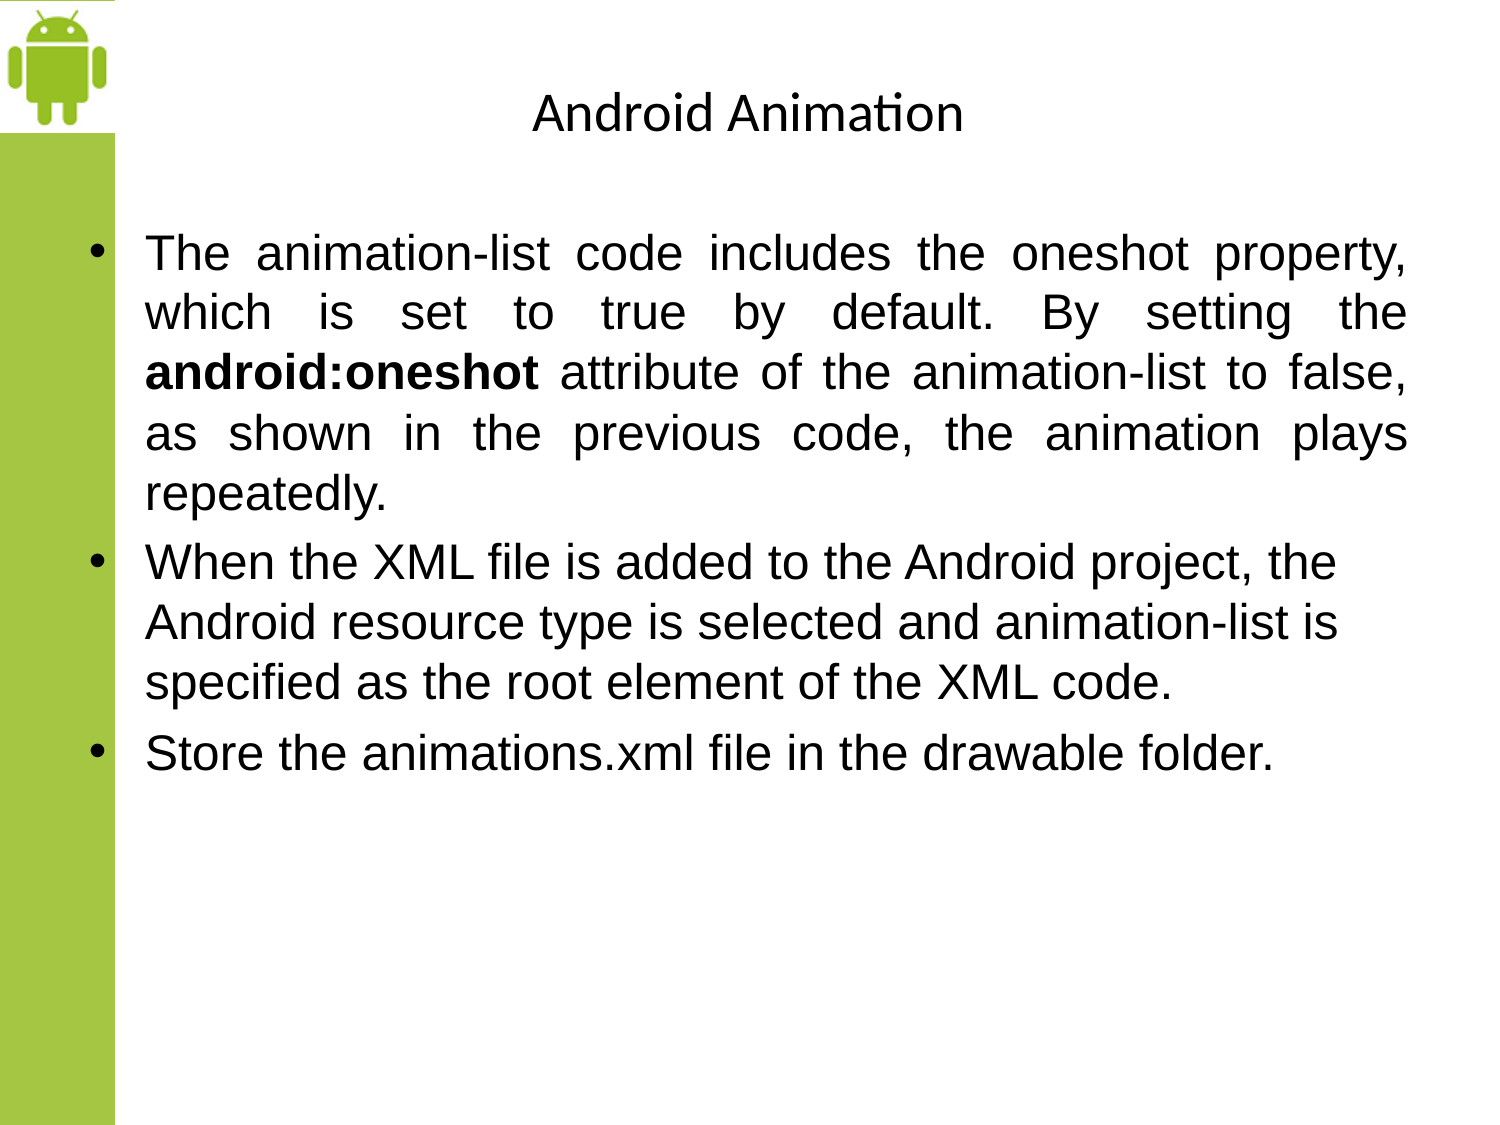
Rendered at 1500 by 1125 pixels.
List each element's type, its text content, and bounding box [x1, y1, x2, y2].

list The animation-list code includes the oneshot property, which is set to true by default. By setting the android:oneshot attribute of the animation-list to false, as shown in the previous code, the animation plays repeatedly. When the XML file is added to the Android project, the Android resource type is selected and animation-list is specified as the root element of the XML code. Store the animations.xml file in the drawable folder. [73, 212, 1424, 1005]
title Android Animation [0, 0, 1500, 150]
